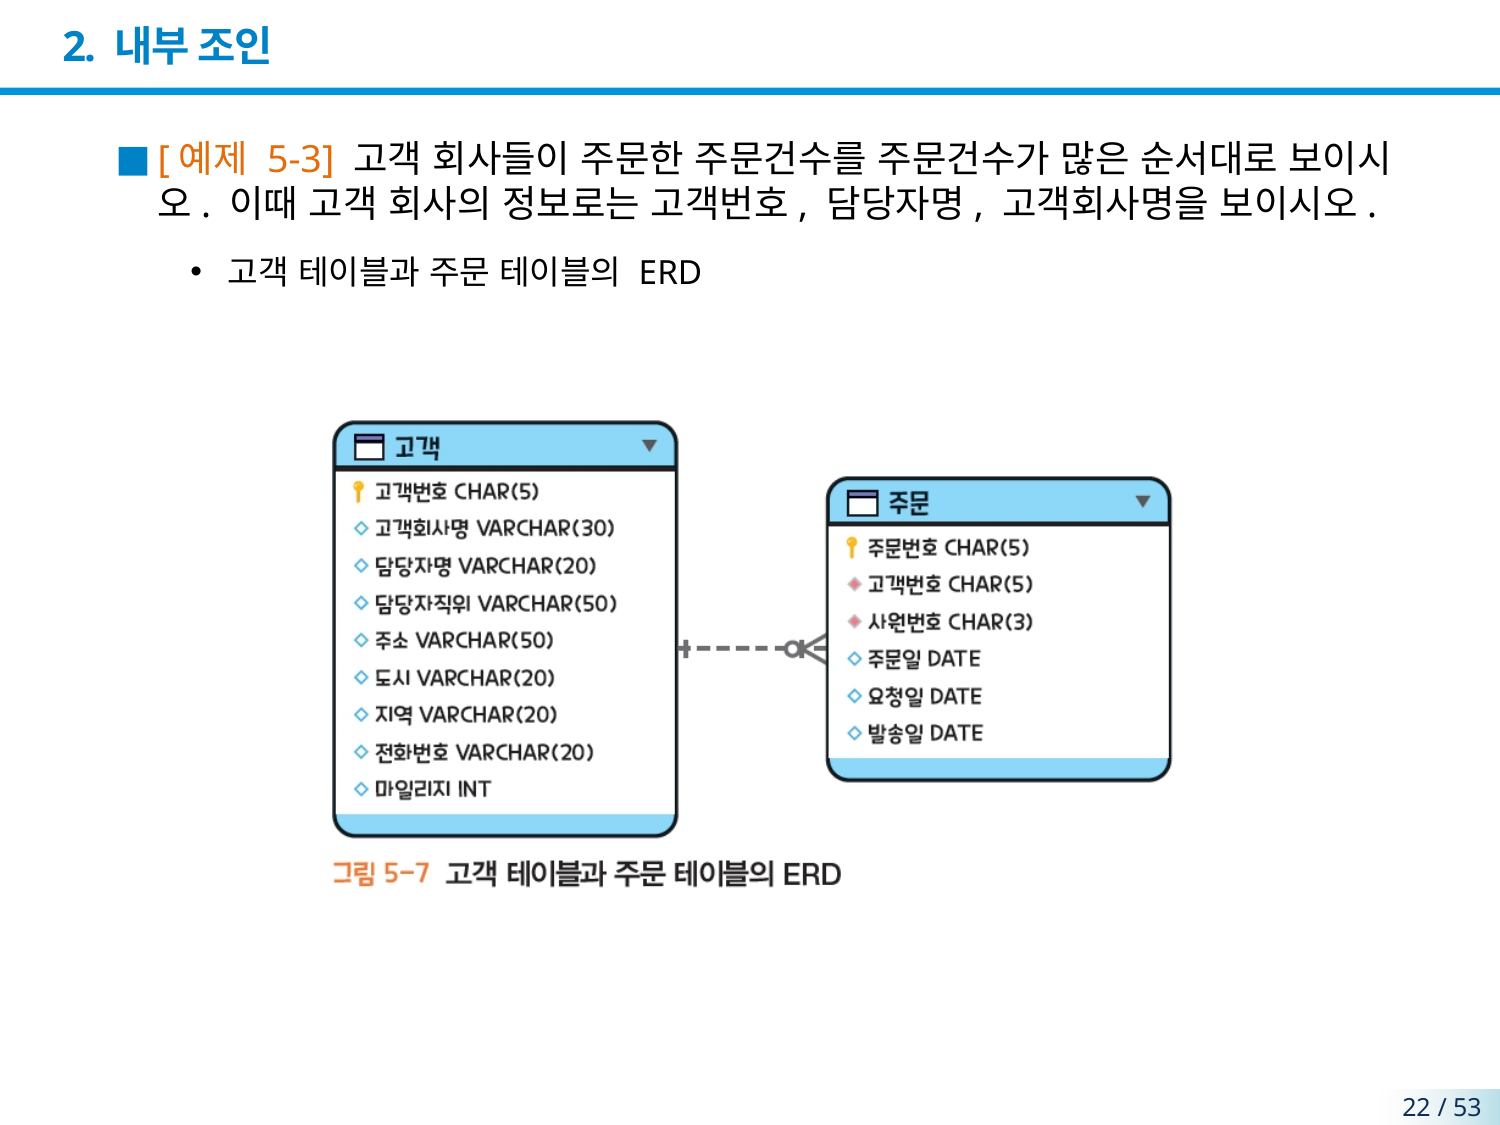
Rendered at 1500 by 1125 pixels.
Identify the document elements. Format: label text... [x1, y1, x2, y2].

picture [320, 407, 1180, 897]
title 2. 내부 조인 [47, 5, 1325, 84]
list [예제 5-3] 고객 회사들이 주문한 주문건수를 주문건수가 많은 순서대로 보이시오. 이때 고객 회사의 정보로는 고객번호, 담당자명, 고객회사명을 보이시오. 고객 테이블과 주문 테이블의 ERD [100, 127, 1459, 1050]
